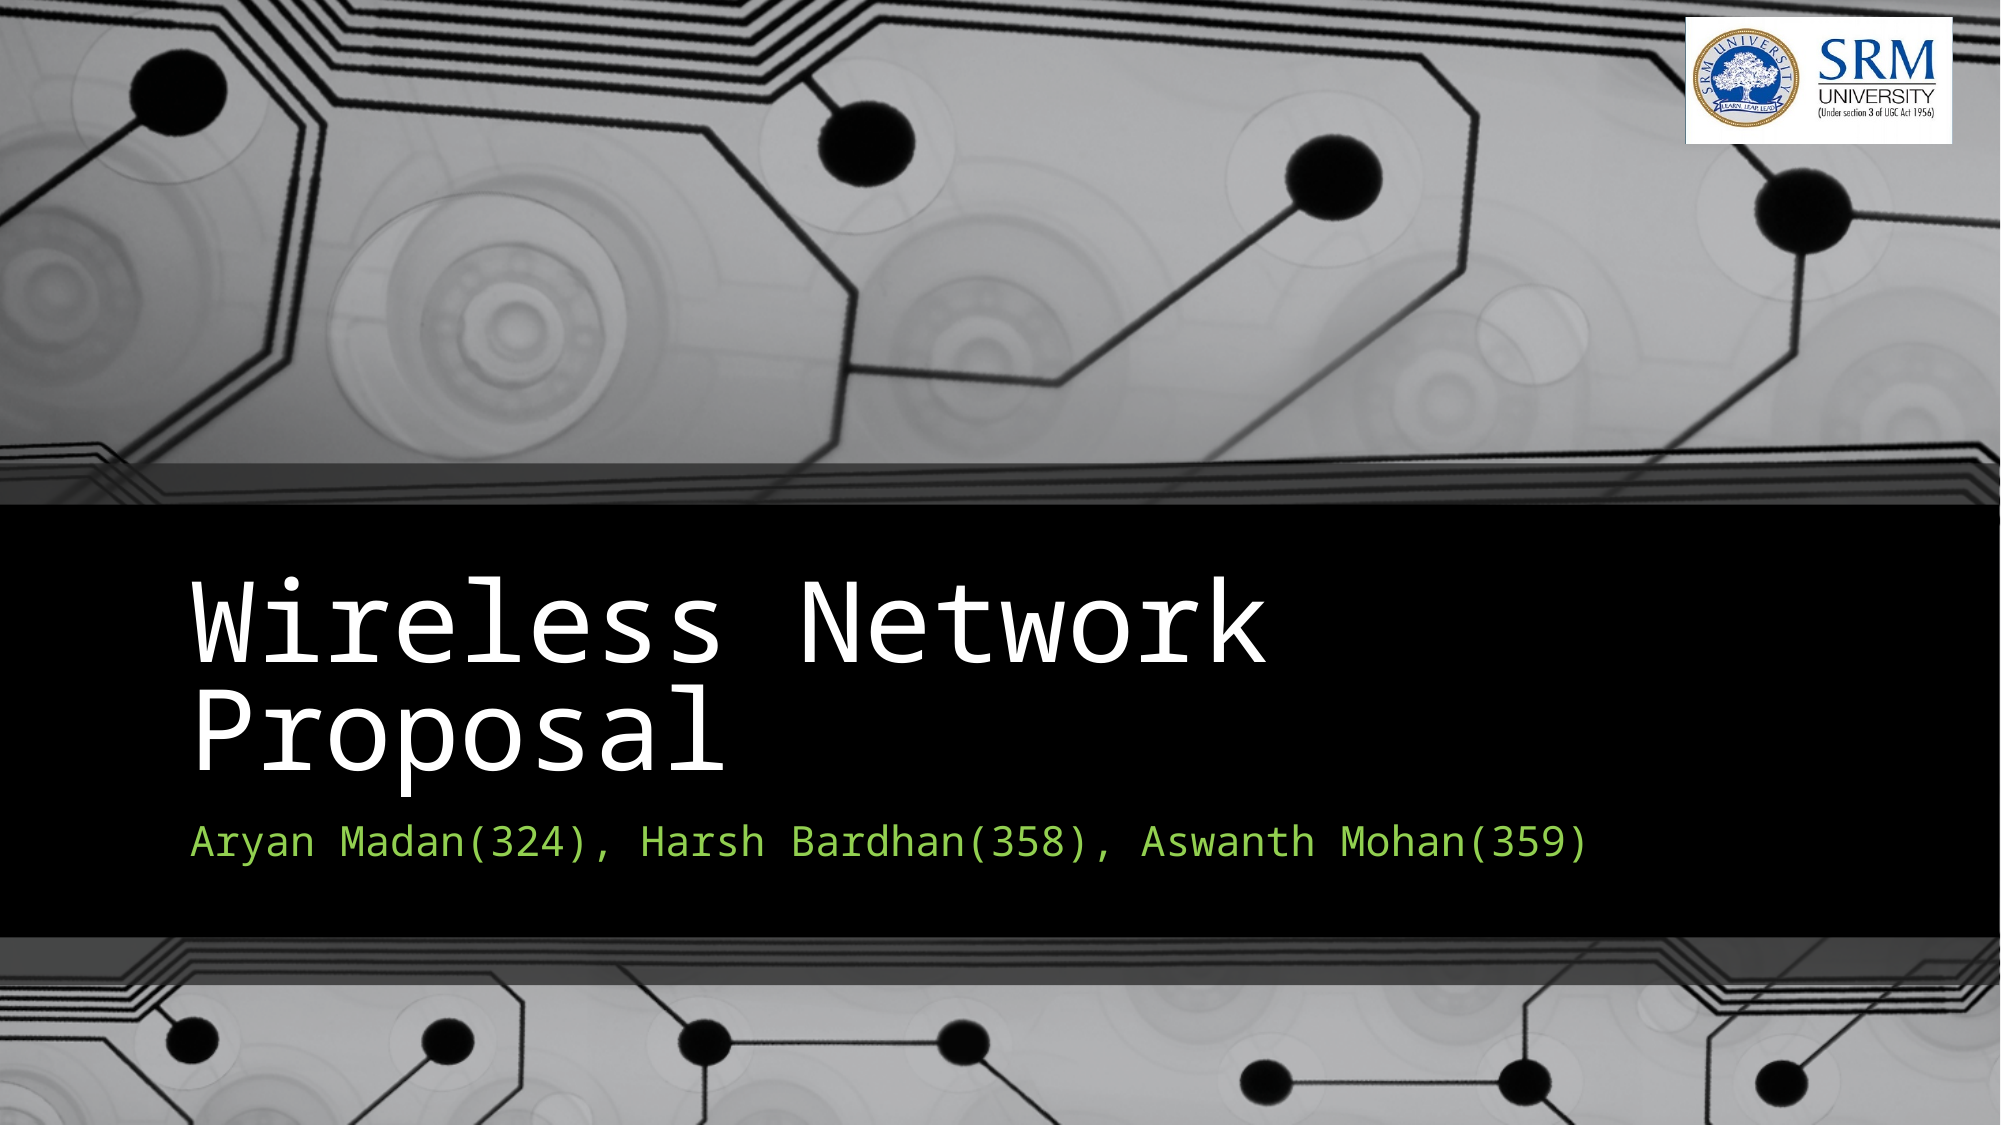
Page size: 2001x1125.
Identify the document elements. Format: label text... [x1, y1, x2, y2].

picture [0, 0, 2001, 1125]
title Wireless Network Proposal [174, 519, 1825, 800]
subtitle Aryan Madan(324), Harsh Bardhan(358), Aswanth Mohan(359) [174, 812, 1825, 925]
